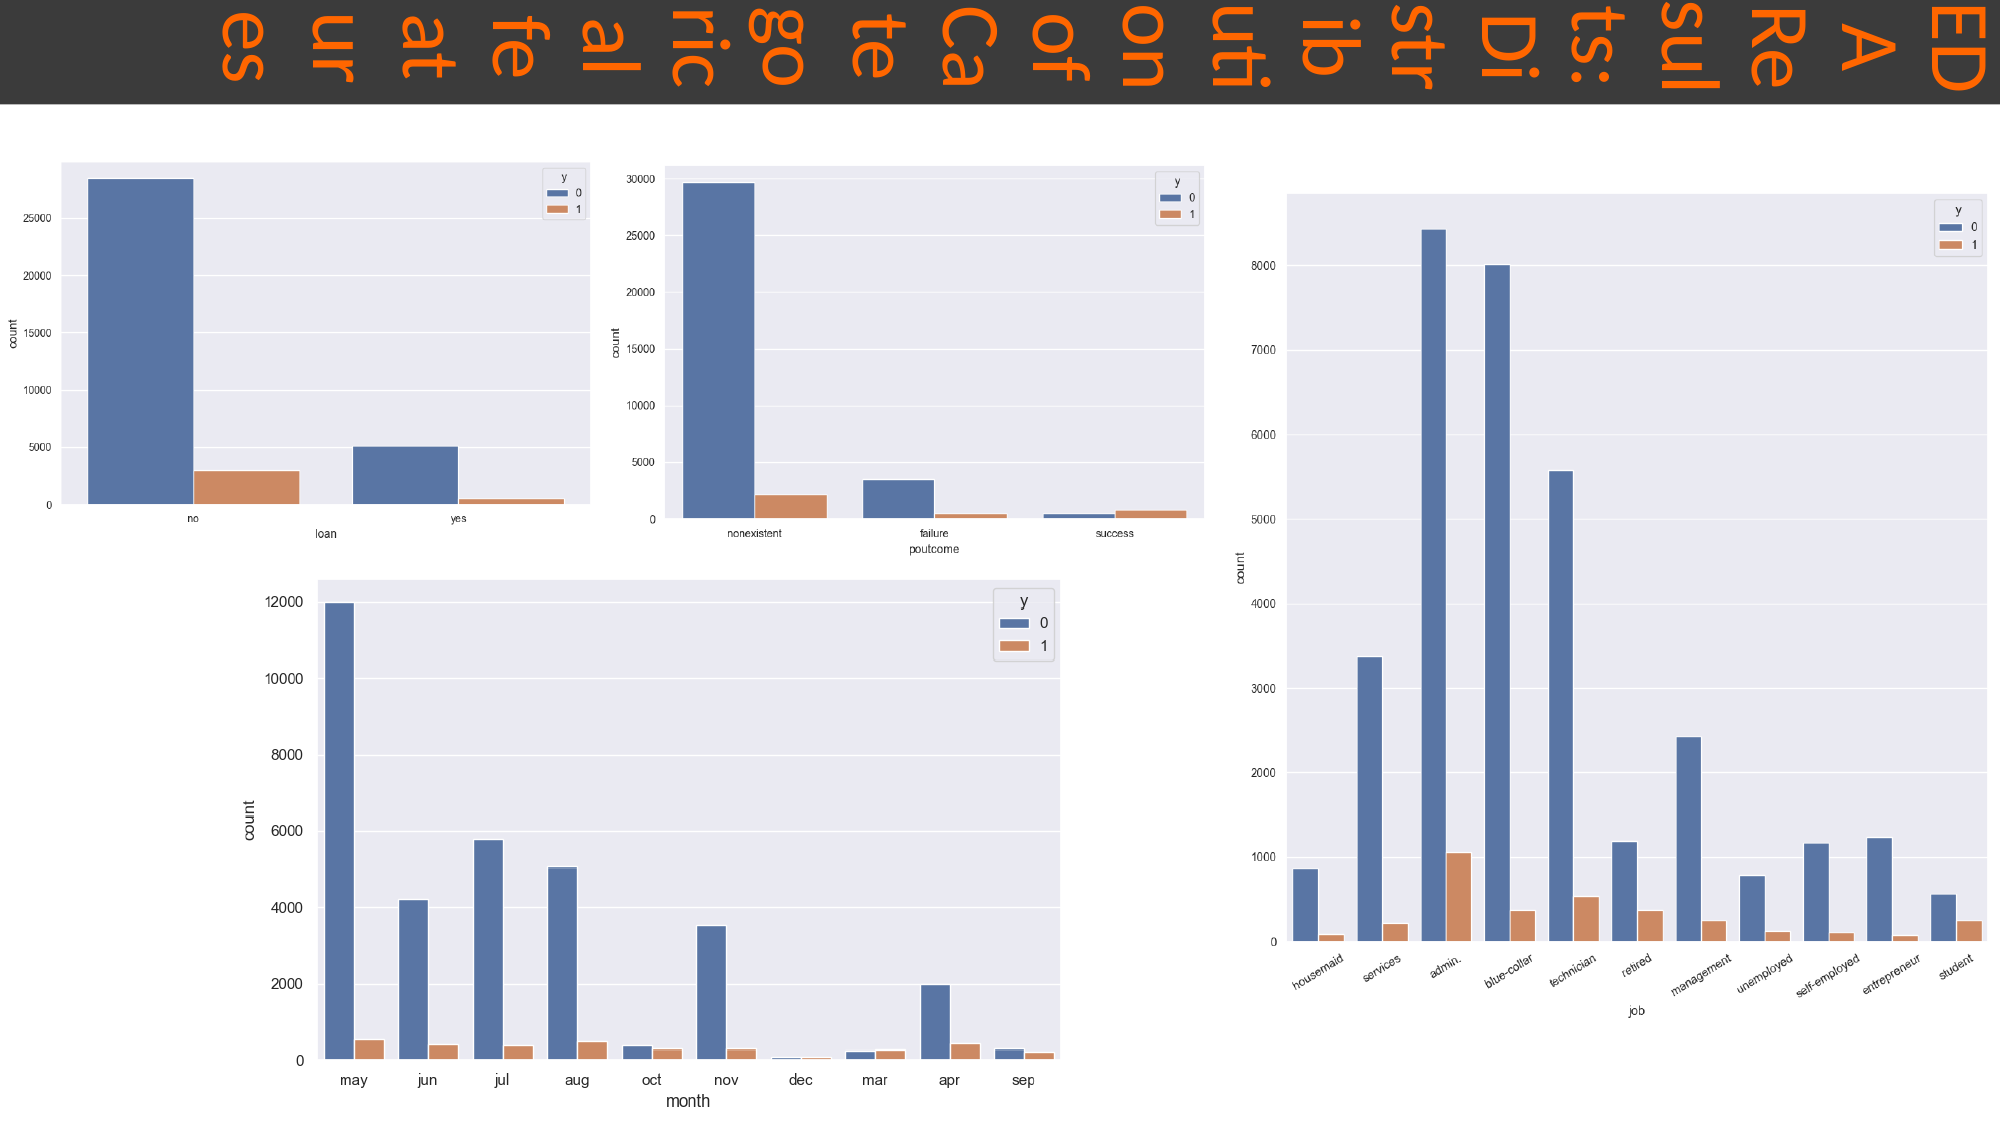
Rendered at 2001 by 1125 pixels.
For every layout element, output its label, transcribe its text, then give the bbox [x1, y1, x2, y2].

picture [1225, 184, 2000, 1033]
picture [0, 110, 1218, 1125]
title EDA Results: Distribution of Categorical features [0, 0, 2000, 105]
